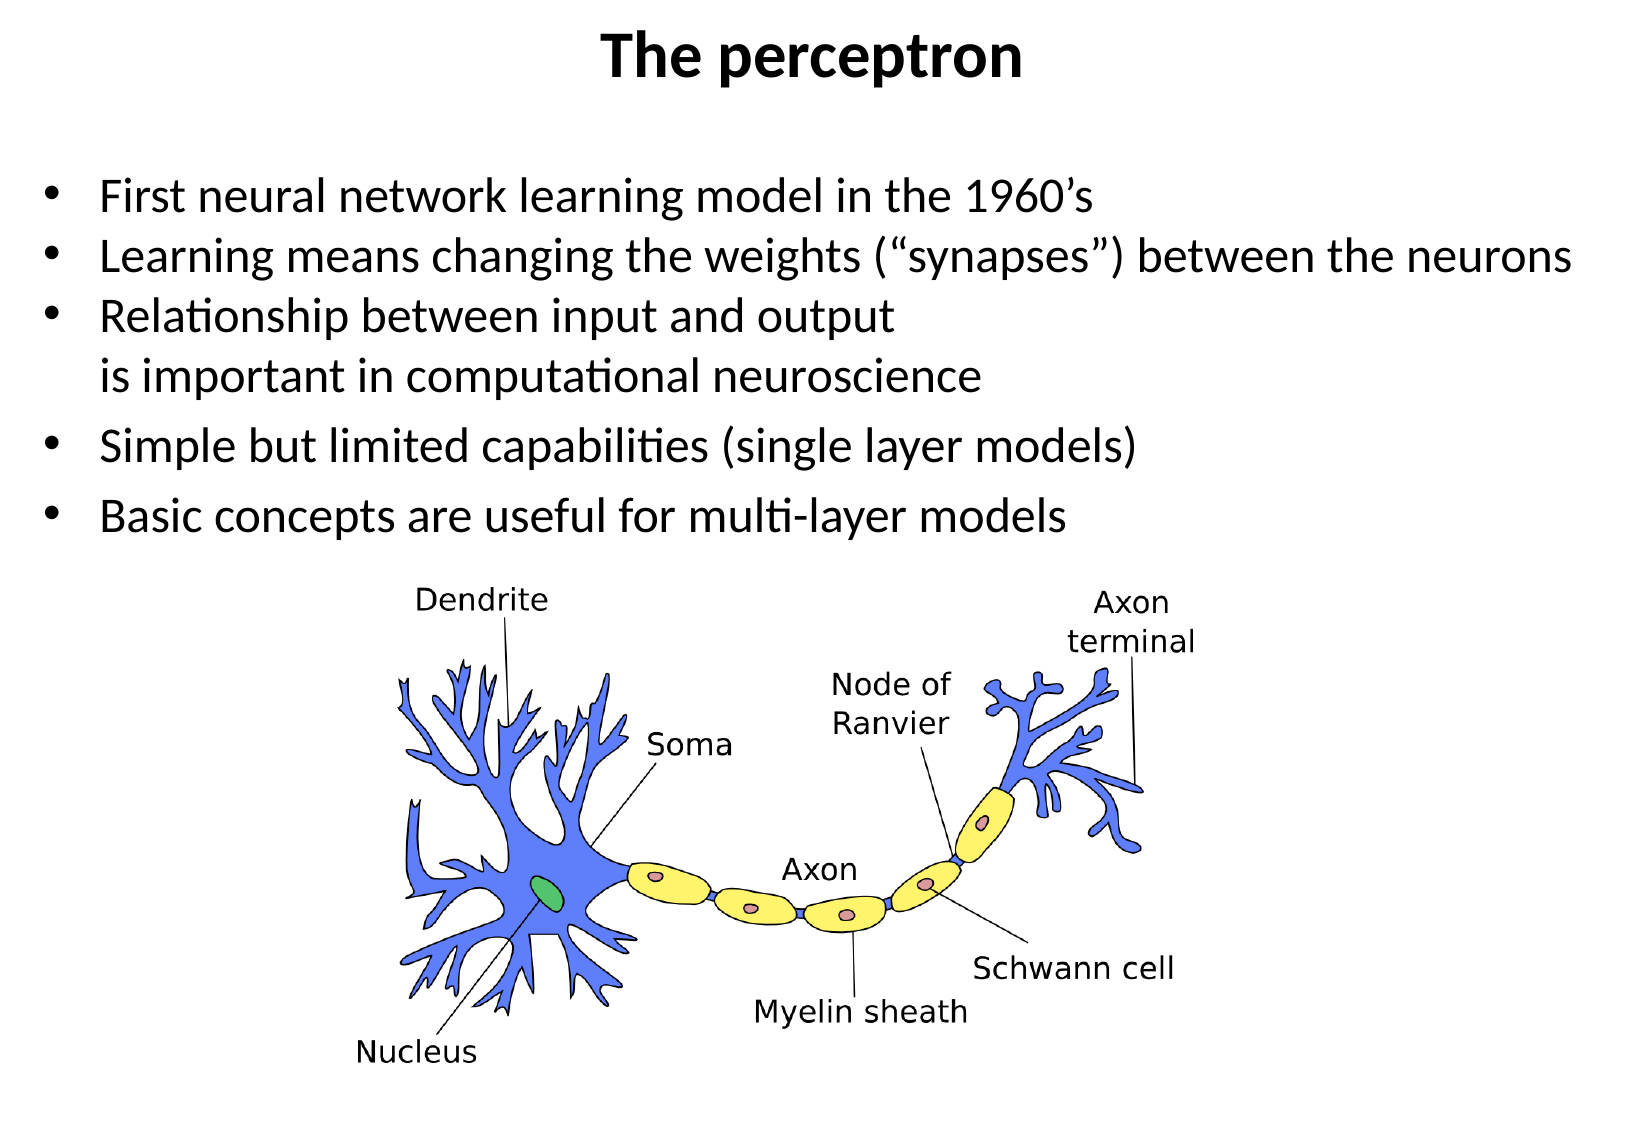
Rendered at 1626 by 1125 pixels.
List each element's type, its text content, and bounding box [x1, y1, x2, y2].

picture [347, 581, 1203, 1068]
list First neural network learning model in the 1960’s Learning means changing the weights (“synapses”) between the neurons Relationship between input and output is important in computational neuroscience Simple but limited capabilities (single layer models) Basic concepts are useful for multi-layer models [28, 155, 1599, 898]
text_box The perceptron [81, 1, 1544, 100]
